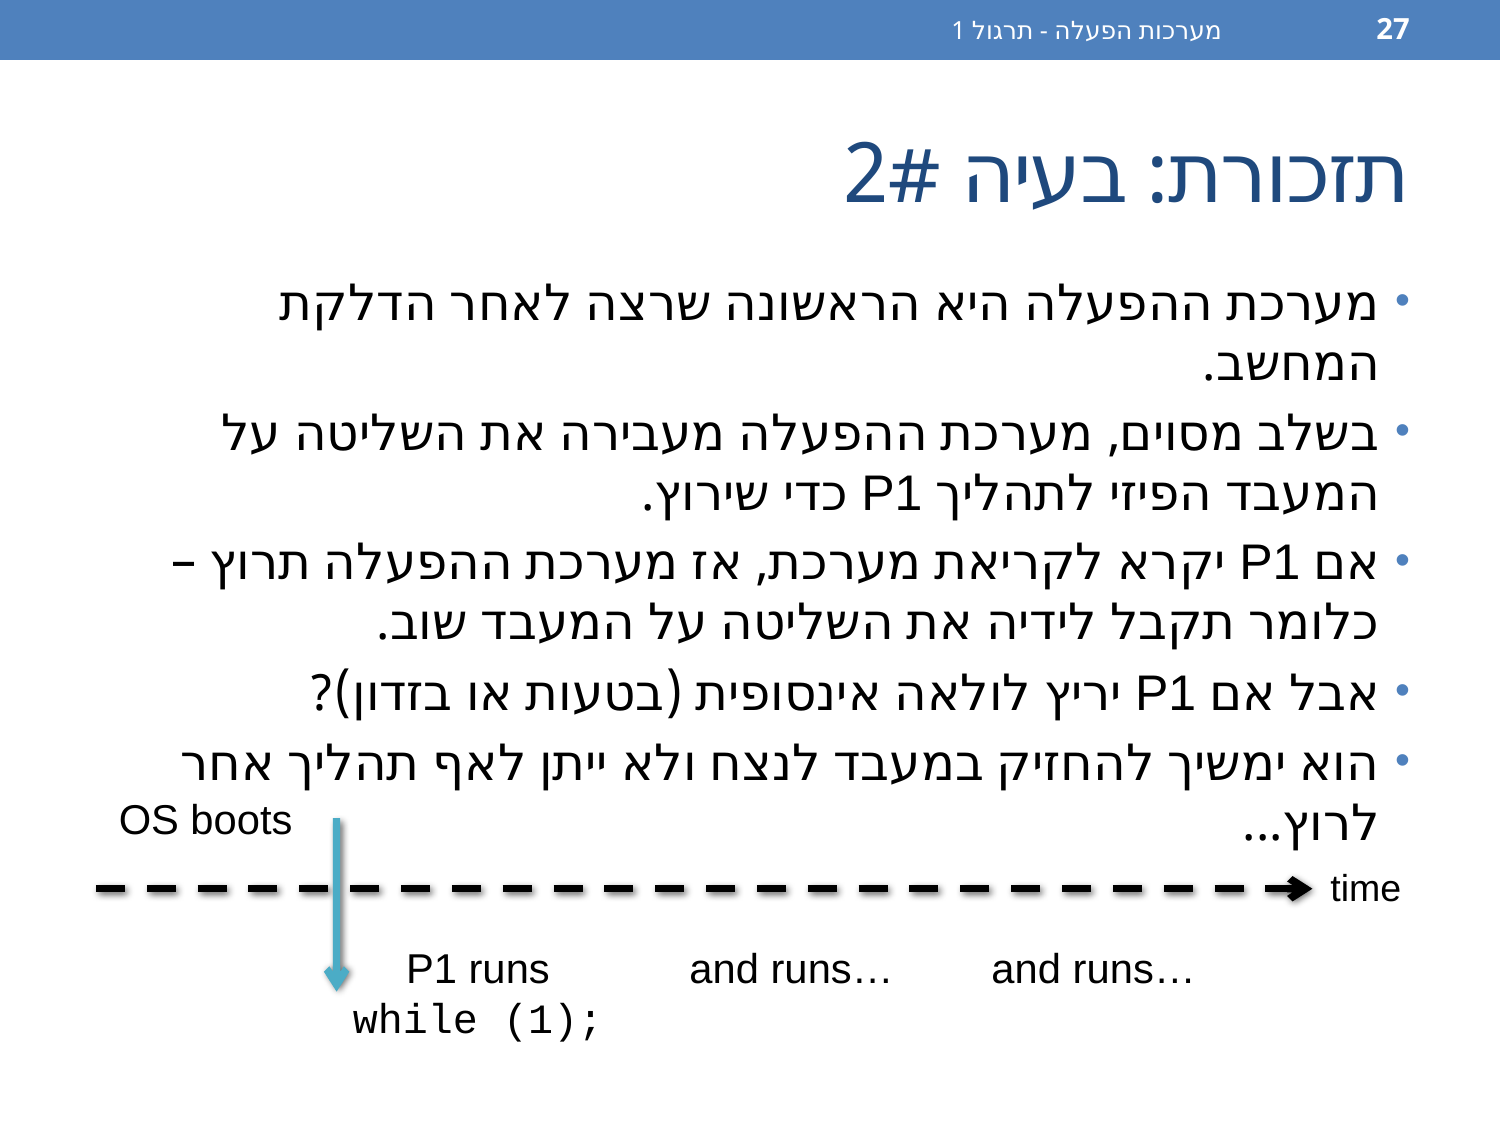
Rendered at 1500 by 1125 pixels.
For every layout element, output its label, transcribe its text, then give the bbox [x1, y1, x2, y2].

text_box P1 runs while (1); [336, 934, 620, 1049]
title תזכורת: בעיה 2# [75, 87, 1425, 250]
text_box and runs… [661, 934, 922, 1000]
text_box time [1306, 856, 1425, 916]
slide_number 27 [1250, 3, 1425, 57]
text_box OS boots [74, 785, 337, 851]
list מערכת ההפעלה היא הראשונה שרצה לאחר הדלקת המחשב. בשלב מסוים, מערכת ההפעלה מעבירה את השליטה על המעבד הפיזי לתהליך P1 כדי שירוץ. אם P1 יקרא לקריאת מערכת, אז מערכת ההפעלה תרוץ – כלומר תקבל לידיה את השליטה על המעבד שוב. אבל אם P1 יריץ לולאה אינסופית (בטעות או בזדון)? הוא ימשיך להחזיק במעבד לנצח ולא ייתן לאף תהליך אחר לרוץ... [75, 851, 1425, 1063]
list מערכת ההפעלה היא הראשונה שרצה לאחר הדלקת המחשב. בשלב מסוים, מערכת ההפעלה מעבירה את השליטה על המעבד הפיזי לתהליך P1 כדי שירוץ. אם P1 יקרא לקריאת מערכת, אז מערכת ההפעלה תרוץ – כלומר תקבל לידיה את השליטה על המעבד שוב. אבל אם P1 יריץ לולאה אינסופית (בטעות או בזדון)? הוא ימשיך להחזיק במעבד לנצח ולא ייתן לאף תהליך אחר לרוץ... [75, 262, 1425, 885]
footer מערכות הפעלה - תרגול 1 [562, 3, 1238, 57]
text_box and runs… [963, 934, 1224, 1000]
